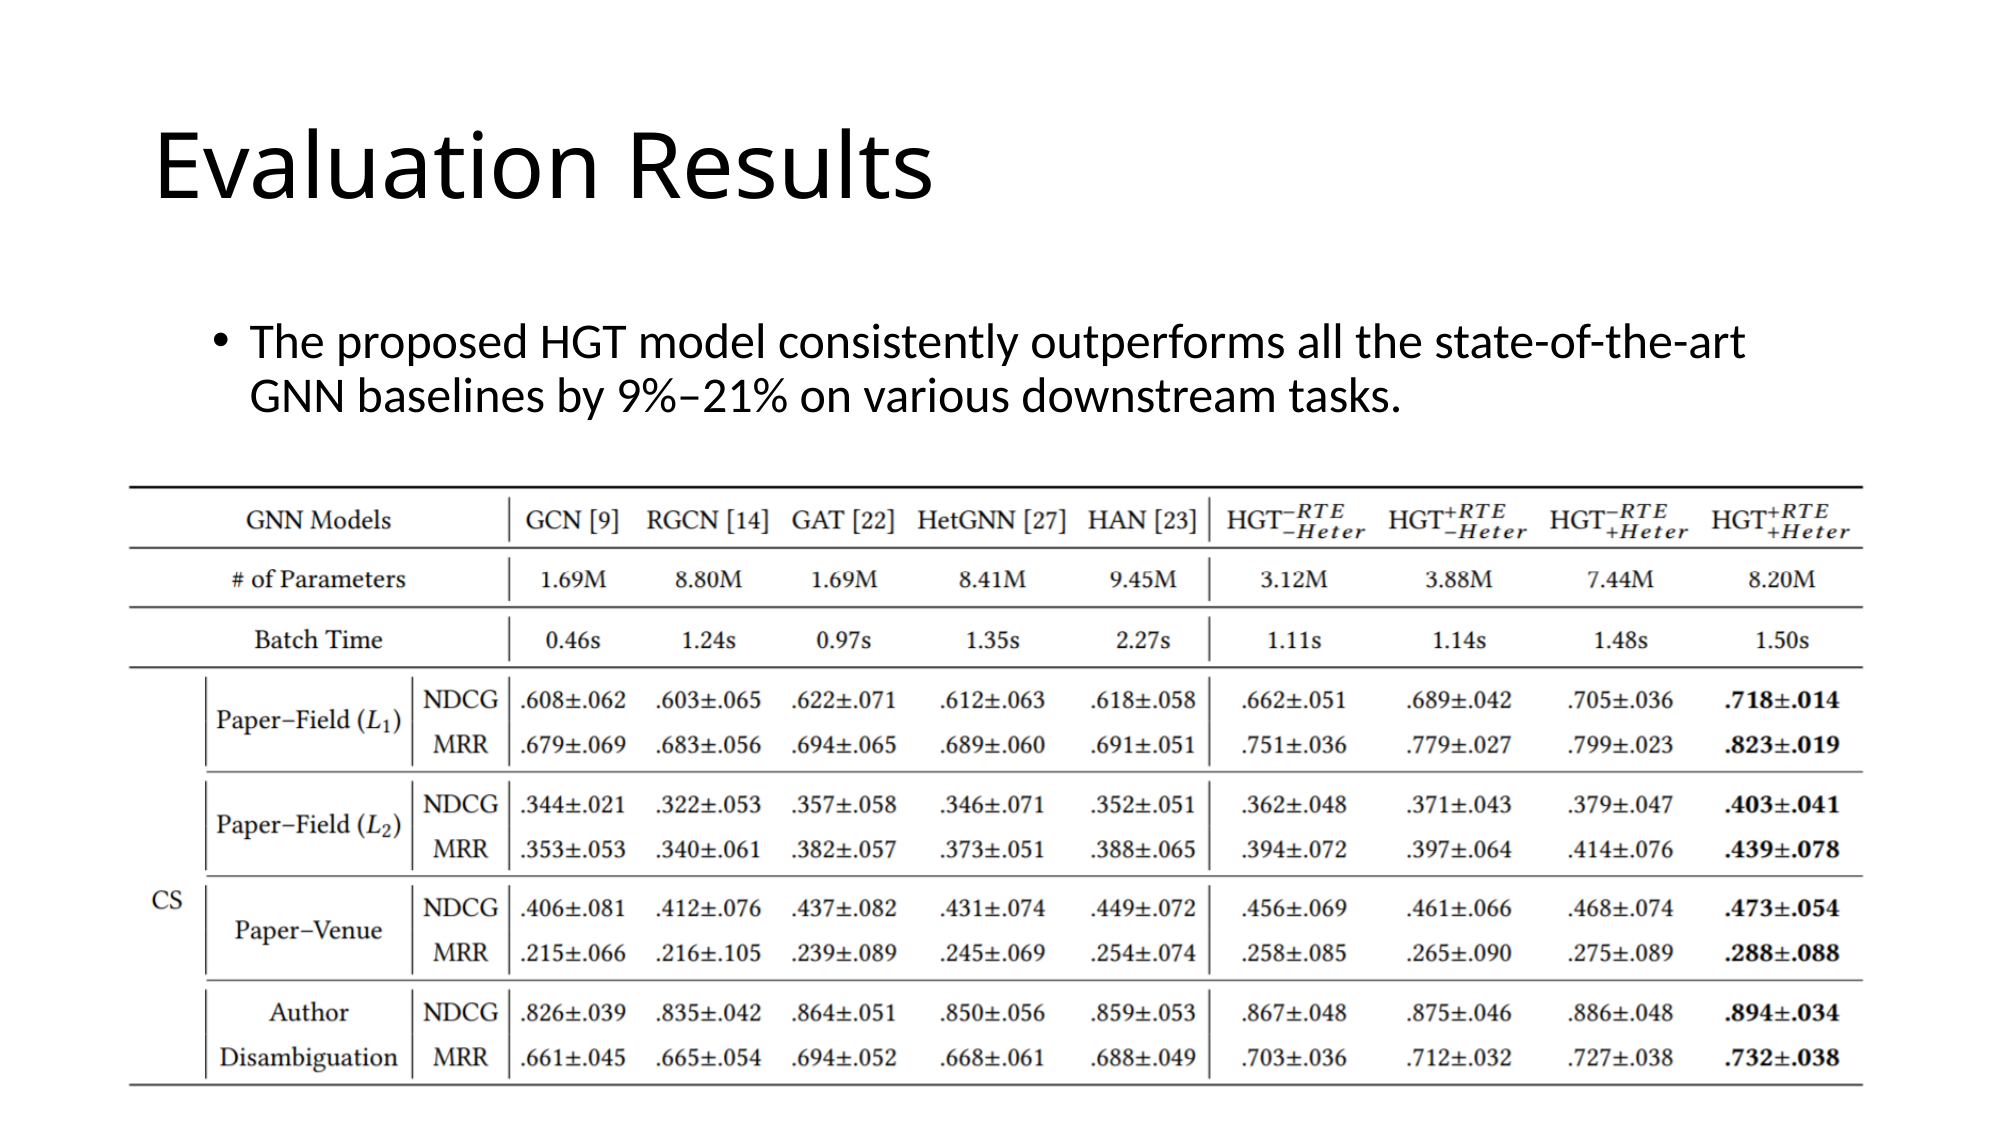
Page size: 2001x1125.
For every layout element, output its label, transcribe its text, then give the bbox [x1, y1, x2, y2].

title Evaluation Results [137, 59, 1894, 278]
picture [121, 473, 1878, 1091]
list The proposed HGT model consistently outperforms all the state-of-the-art GNN baselines by 9%–21% on various downstream tasks. [122, 307, 1834, 473]
